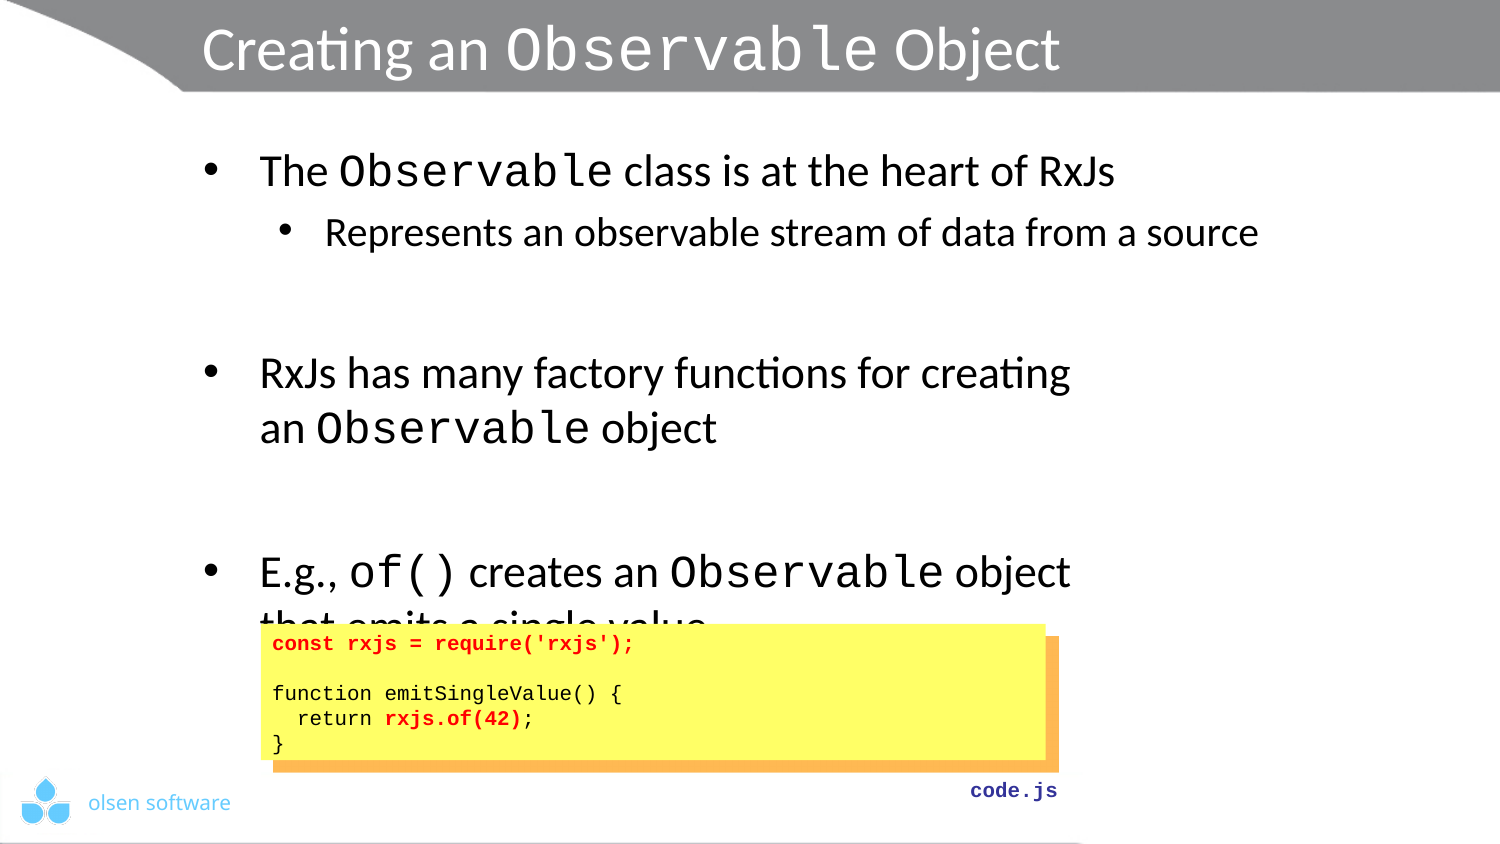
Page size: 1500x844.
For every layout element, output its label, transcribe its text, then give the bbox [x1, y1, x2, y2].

text_box const rxjs = require('rxjs'); function emitSingleValue() { return rxjs.of(42); } [260, 623, 1046, 761]
picture [0, 0, 1500, 844]
title Creating an Observable Object [187, 0, 1426, 93]
list The Observable class is at the heart of RxJs Represents an observable stream of data from a source RxJs has many factory functions for creating an Observable object E.g., of() creates an Observable object that emits a single value [188, 133, 1425, 716]
text_box code.js [955, 769, 1073, 809]
